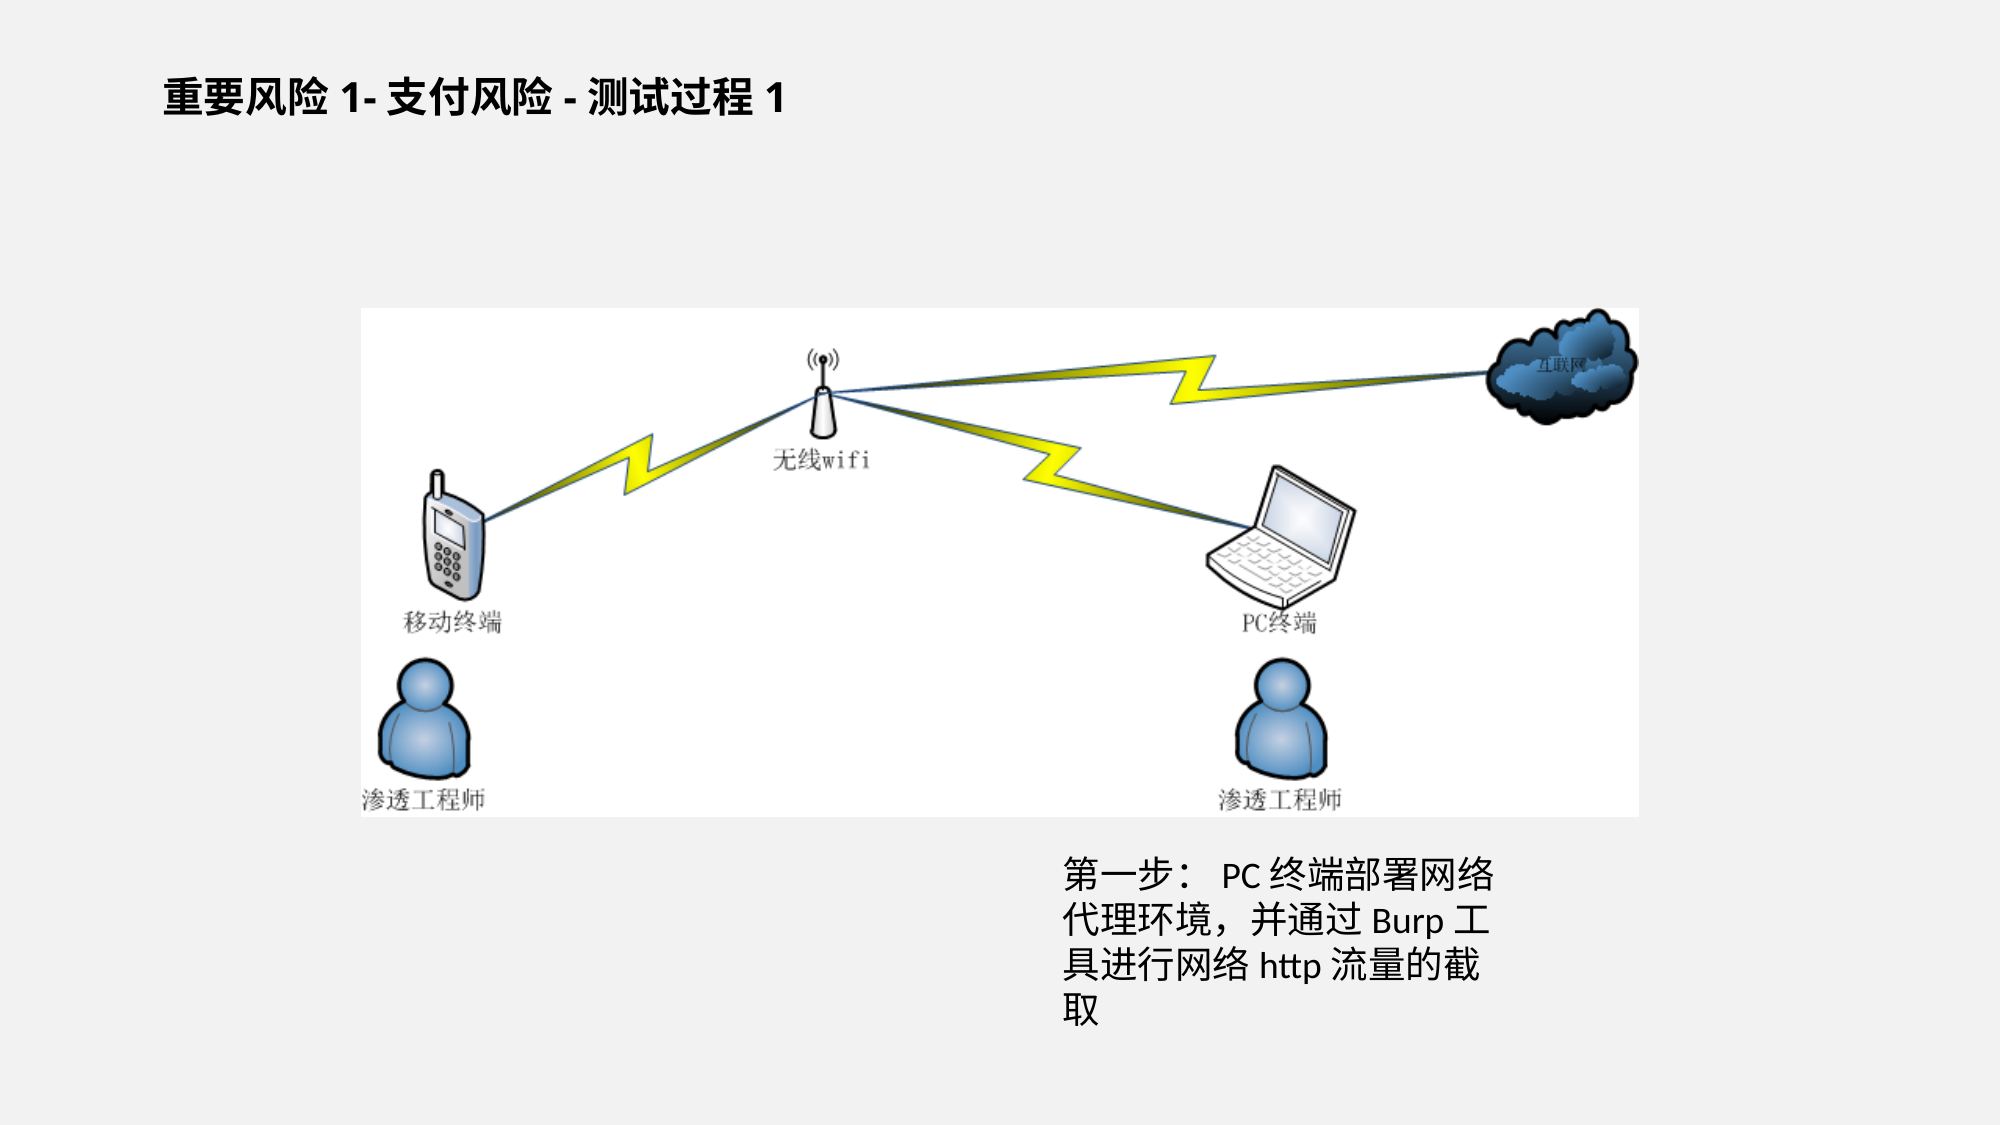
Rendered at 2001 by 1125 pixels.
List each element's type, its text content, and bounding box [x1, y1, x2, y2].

text_box 重要风险1-支付风险-测试过程1 [147, 63, 803, 129]
text_box 第一步：PC终端部署网络代理环境，并通过Burp工具进行网络http流量的截取 [1047, 843, 1532, 1039]
picture [361, 308, 1639, 817]
